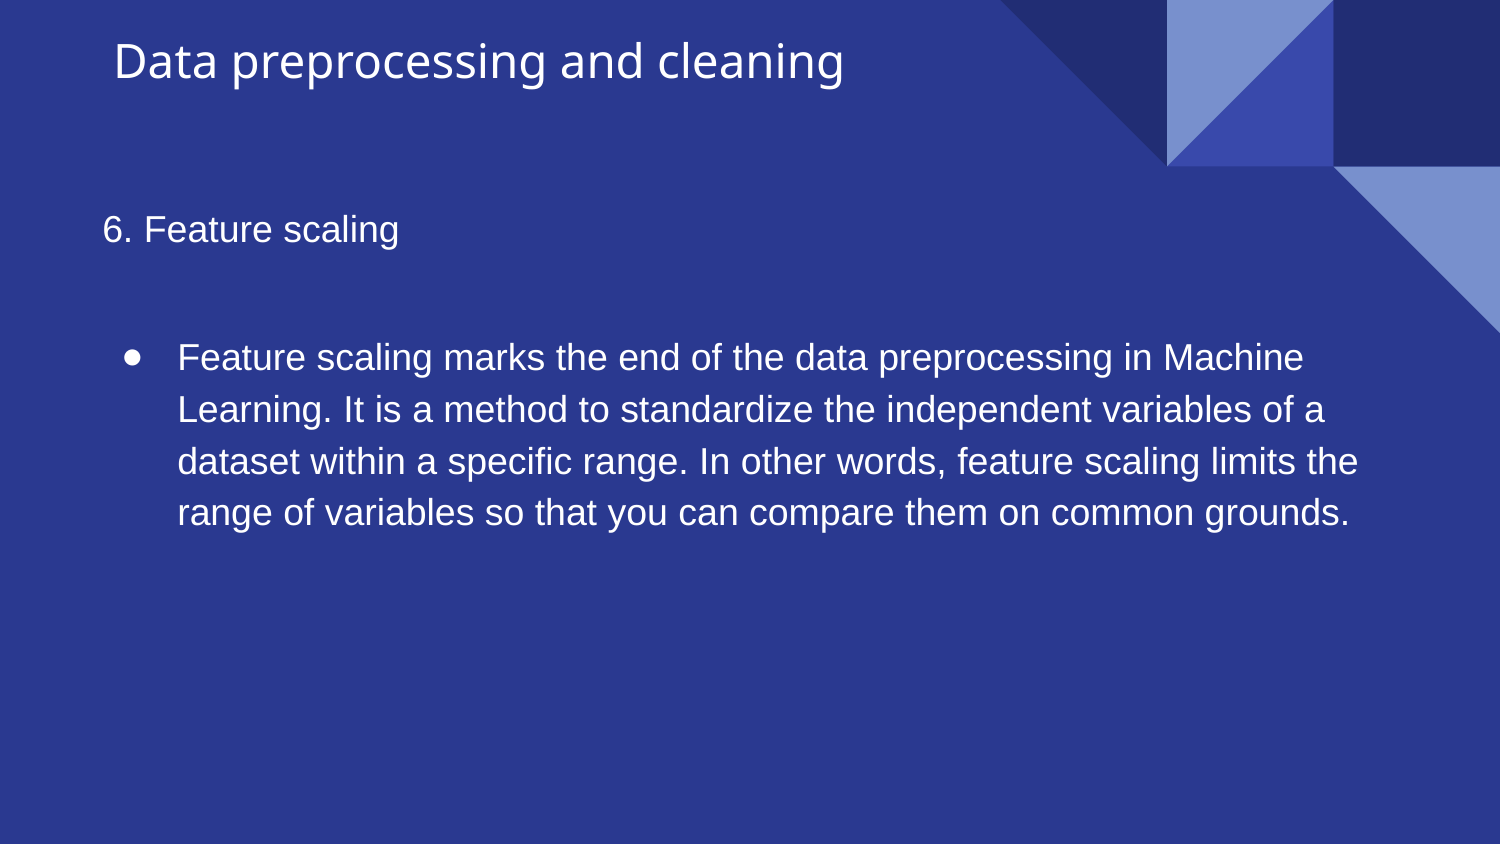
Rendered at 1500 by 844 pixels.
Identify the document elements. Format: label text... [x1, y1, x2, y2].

title Data preprocessing and cleaning [98, 29, 1447, 89]
text_box 6. Feature scaling Feature scaling marks the end of the data preprocessing in Machine Learning. It is a method to standardize the independent variables of a dataset within a specific range. In other words, feature scaling limits the range of variables so that you can compare them on common grounds. [87, 182, 1441, 596]
